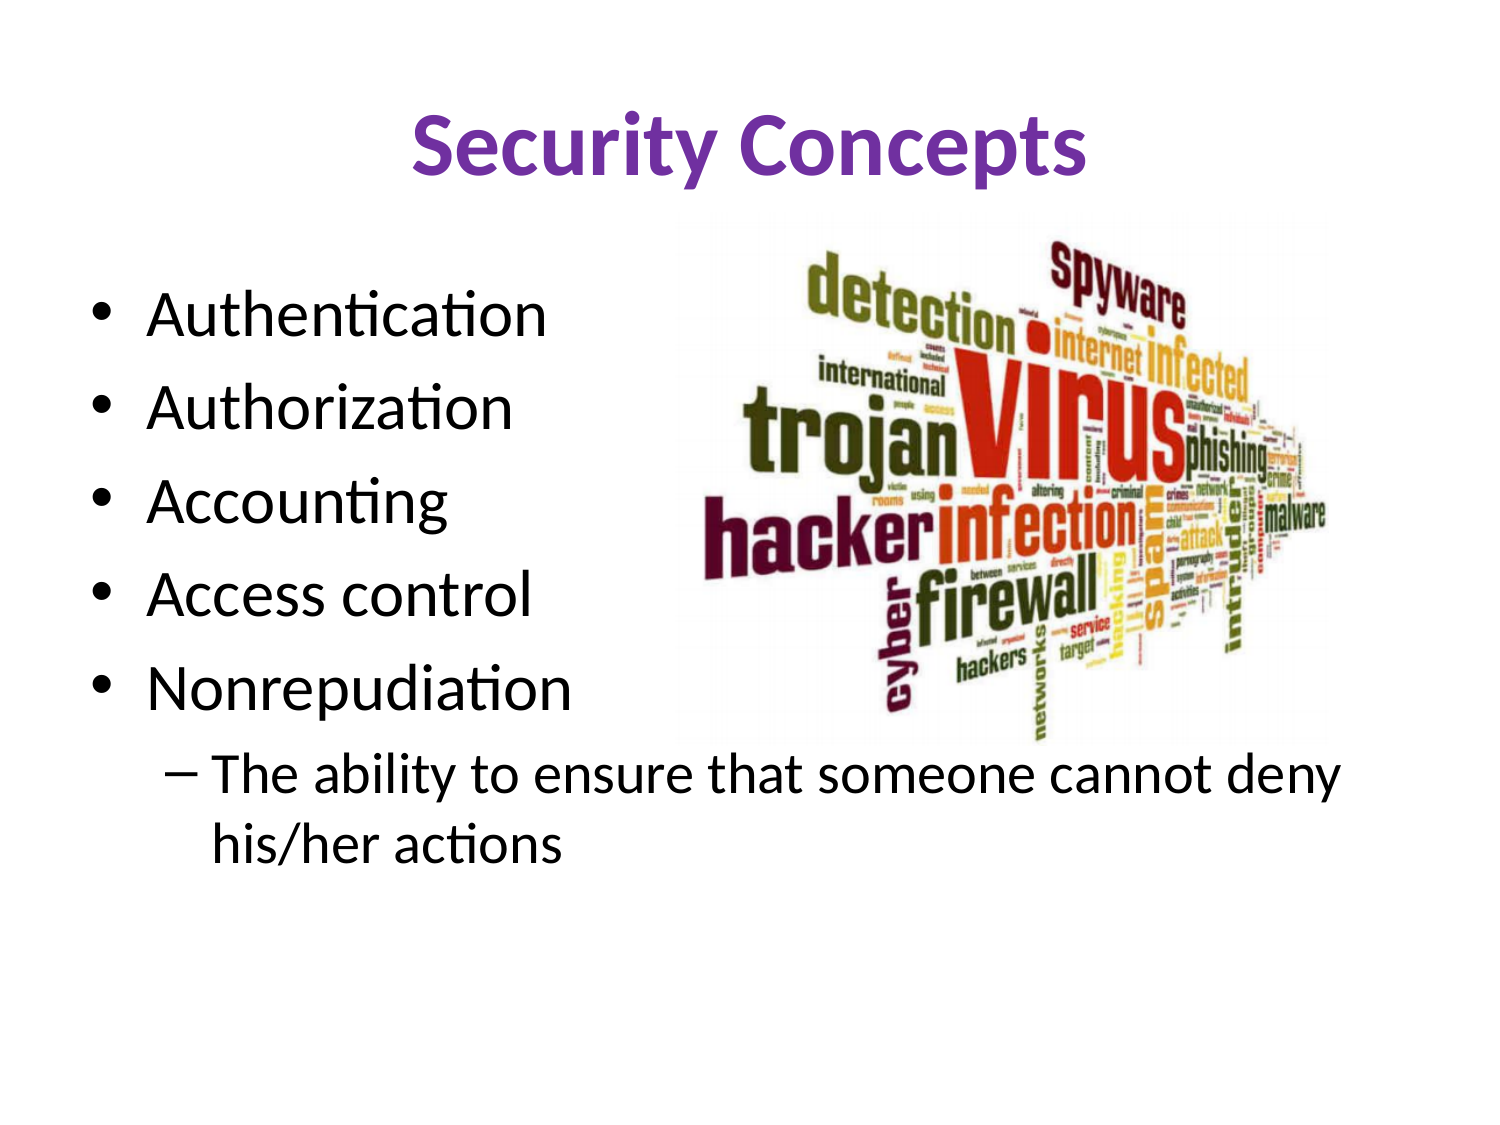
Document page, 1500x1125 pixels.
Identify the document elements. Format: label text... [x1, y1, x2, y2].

title Security Concepts [75, 45, 1425, 233]
picture [674, 212, 1329, 747]
list Authentication Authorization Accounting Access control Nonrepudiation The ability to ensure that someone cannot deny his/her actions [75, 262, 1425, 1005]
